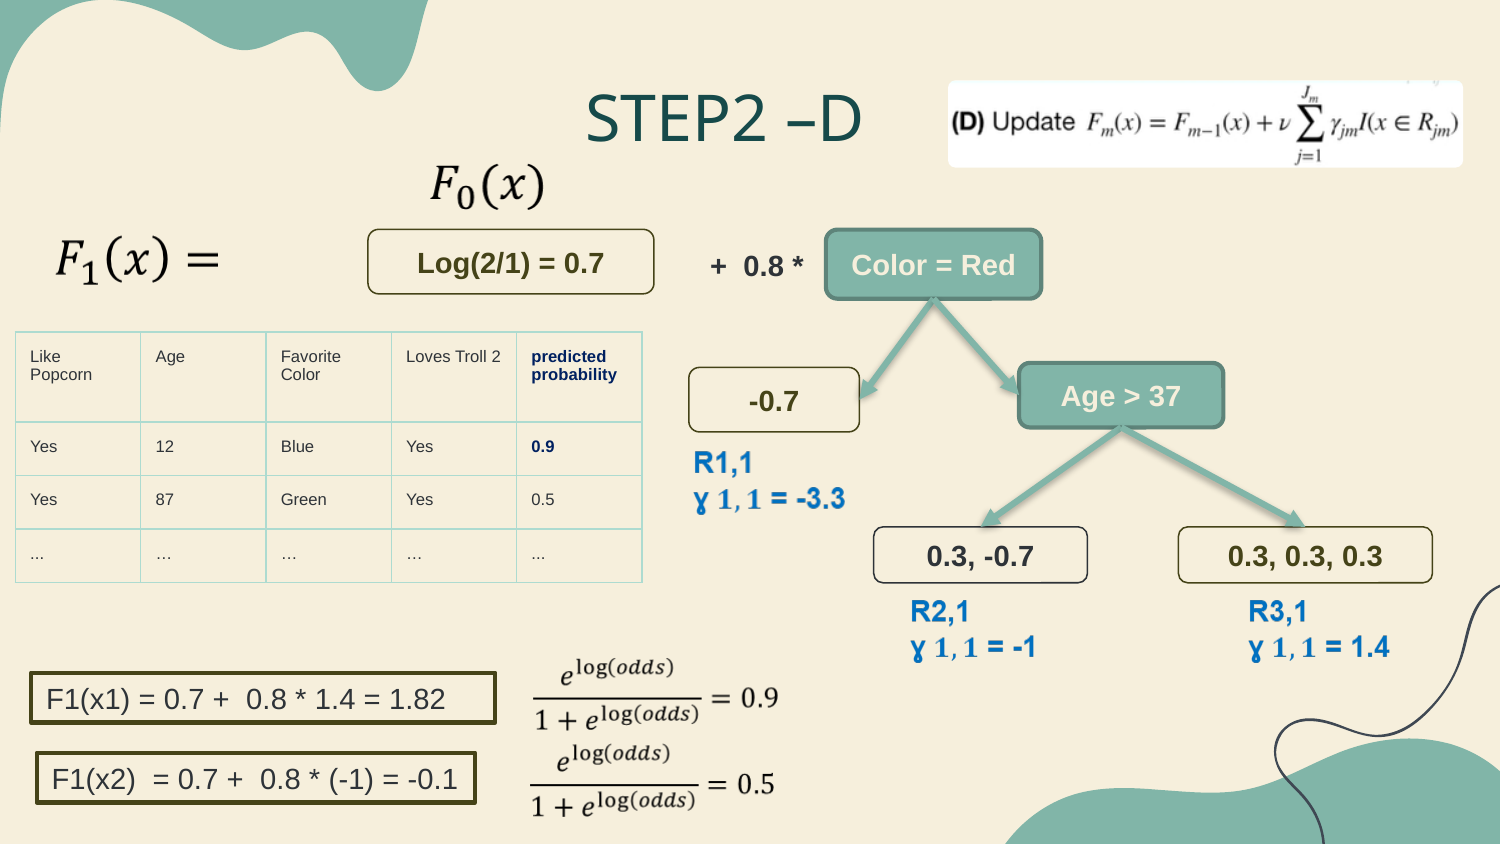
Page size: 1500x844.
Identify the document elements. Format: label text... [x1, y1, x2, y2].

table_cell Green [267, 476, 391, 528]
text_box + 0.8 * [614, 232, 901, 298]
table_header Age [141, 333, 265, 421]
text_box [406, 142, 570, 218]
table_cell Yes [392, 423, 516, 475]
title STEP2 –D [116, 77, 1383, 152]
text_box F1(x2) = 0.7 + 0.8 * (-1) = -0.1 [36, 752, 475, 803]
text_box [933, 298, 1020, 396]
text_box Age > 37 [1019, 362, 1224, 425]
table_cell Yes [16, 476, 140, 528]
table_header Favorite Color [267, 333, 391, 421]
text_box [510, 732, 796, 824]
text_box Log(2/1) = 0.7 [367, 229, 651, 294]
text_box [488, 646, 824, 738]
table_cell Yes [392, 476, 516, 528]
text_box Color = Red [830, 229, 1042, 299]
table_cell … [141, 530, 265, 582]
table_cell 0.9 [517, 423, 641, 475]
table_cell Blue [267, 423, 391, 475]
table_cell Yes [16, 423, 140, 475]
text_box [678, 437, 874, 524]
text_box 0.3, 0.3, 0.3 [1178, 526, 1433, 583]
table_header Loves Troll 2 [392, 333, 516, 421]
table_cell … [392, 530, 516, 582]
table_header Like Popcorn [16, 333, 140, 421]
text_box 0.3, -0.7 [873, 526, 1088, 583]
table_header predicted probability [517, 333, 641, 421]
picture [947, 79, 1464, 168]
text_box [859, 298, 932, 400]
table_cell 12 [141, 423, 265, 475]
text_box [895, 586, 1063, 673]
text_box [1232, 586, 1419, 673]
table_cell 87 [141, 476, 265, 528]
text_box [31, 218, 256, 294]
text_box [980, 427, 1118, 528]
text_box F1(x1) = 0.7 + 0.8 * 1.4 = 1.82 [31, 672, 488, 723]
table_cell ... [517, 530, 641, 582]
text_box -0.7 [688, 367, 860, 432]
table_cell … [267, 530, 391, 582]
table_cell 0.5 [517, 476, 641, 528]
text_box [1120, 427, 1306, 528]
table_cell ... [16, 530, 140, 582]
